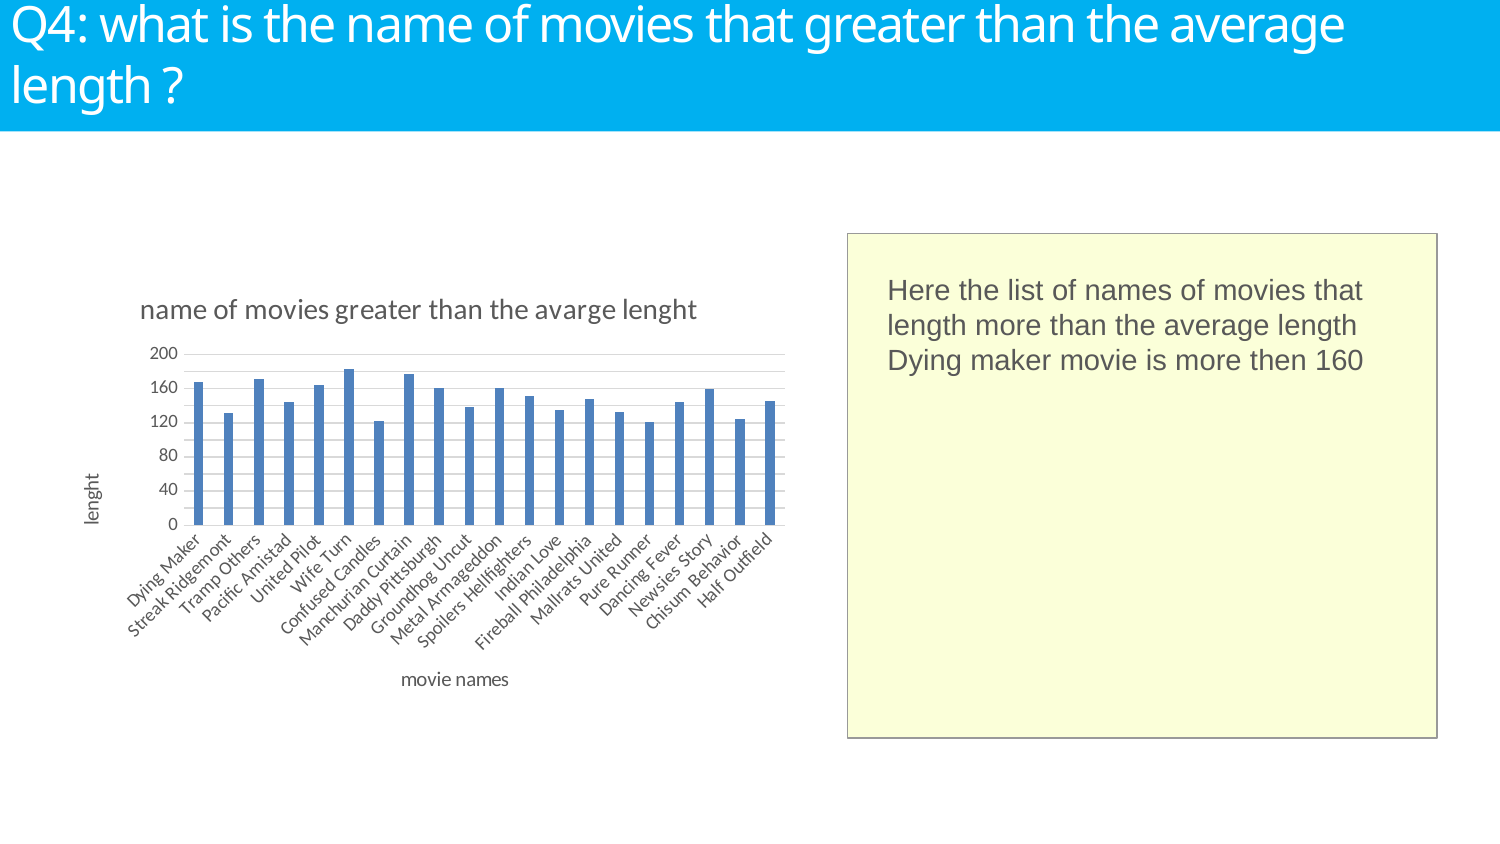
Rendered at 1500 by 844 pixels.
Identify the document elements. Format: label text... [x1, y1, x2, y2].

text_box [0, 0, 8, 132]
text_box [1492, 0, 1500, 132]
chart [49, 271, 801, 723]
title Q4: what is the name of movies that greater than the average length ? [8, 0, 1492, 132]
subtitle Here the list of names of movies that length more than the average length Dying maker movie is more then 160 [887, 271, 1425, 378]
